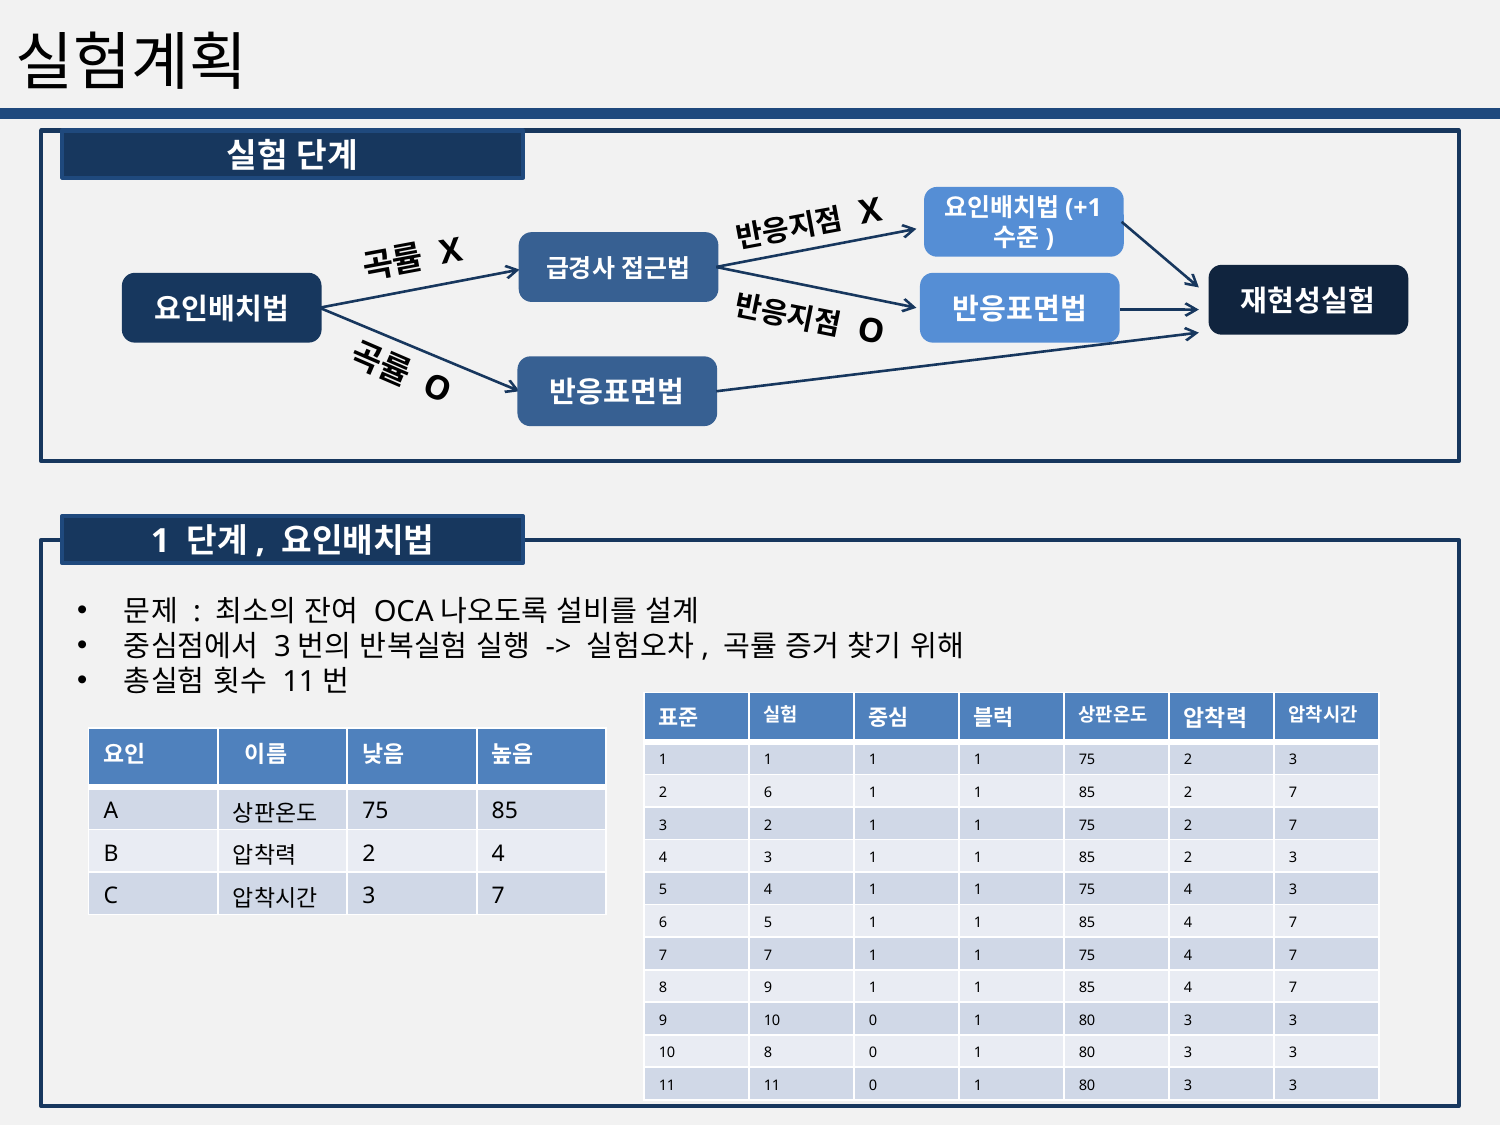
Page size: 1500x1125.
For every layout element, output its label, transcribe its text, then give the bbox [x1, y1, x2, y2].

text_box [716, 332, 1200, 392]
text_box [1121, 221, 1200, 288]
text_box 실험 단계 [60, 128, 525, 180]
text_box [716, 228, 917, 266]
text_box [319, 269, 520, 307]
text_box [716, 266, 917, 309]
text_box 1 단계, 요인배치법 [60, 514, 525, 565]
title 실험계획 [0, 0, 1351, 108]
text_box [319, 307, 520, 392]
text_box [39, 538, 1461, 1108]
text_box [39, 128, 1461, 463]
text_box 재현성실험 [1208, 264, 1409, 335]
